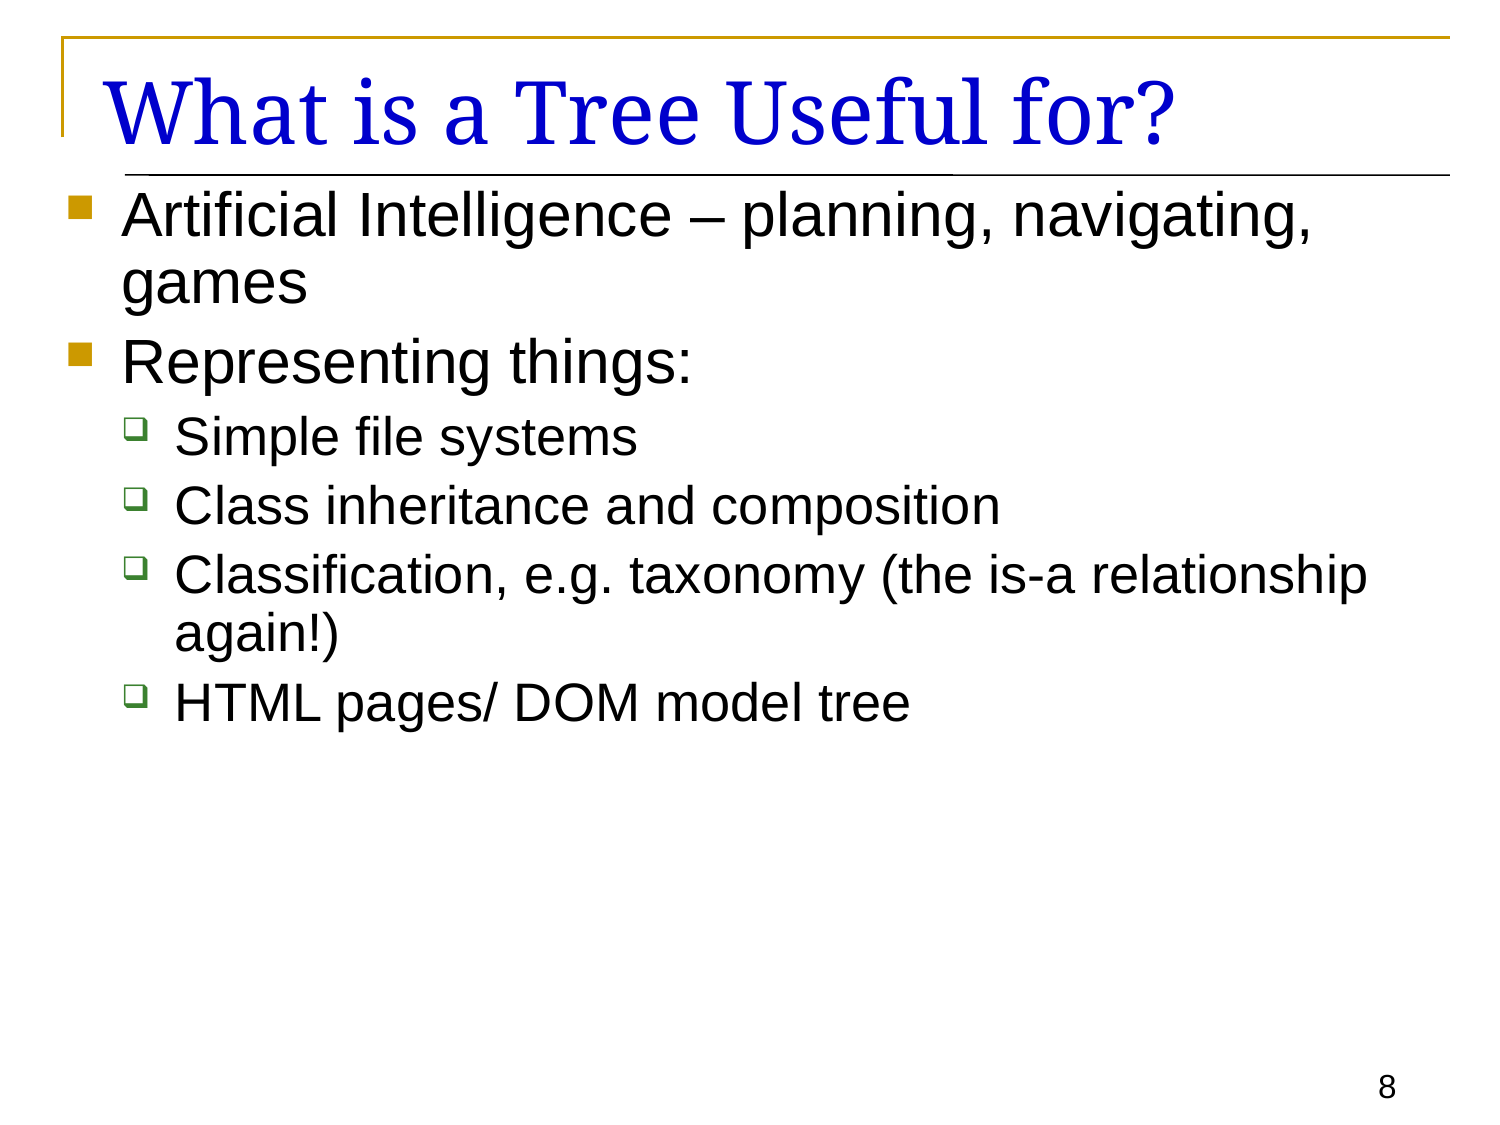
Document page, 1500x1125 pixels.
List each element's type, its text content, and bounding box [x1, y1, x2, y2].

list Artificial Intelligence – planning, navigating, games Representing things: Simple file systems Class inheritance and composition Classification, e.g. taxonomy (the is-a relationship again!) HTML pages/ DOM model tree [49, 174, 1451, 1076]
title What is a Tree Useful for? [87, 49, 1451, 163]
